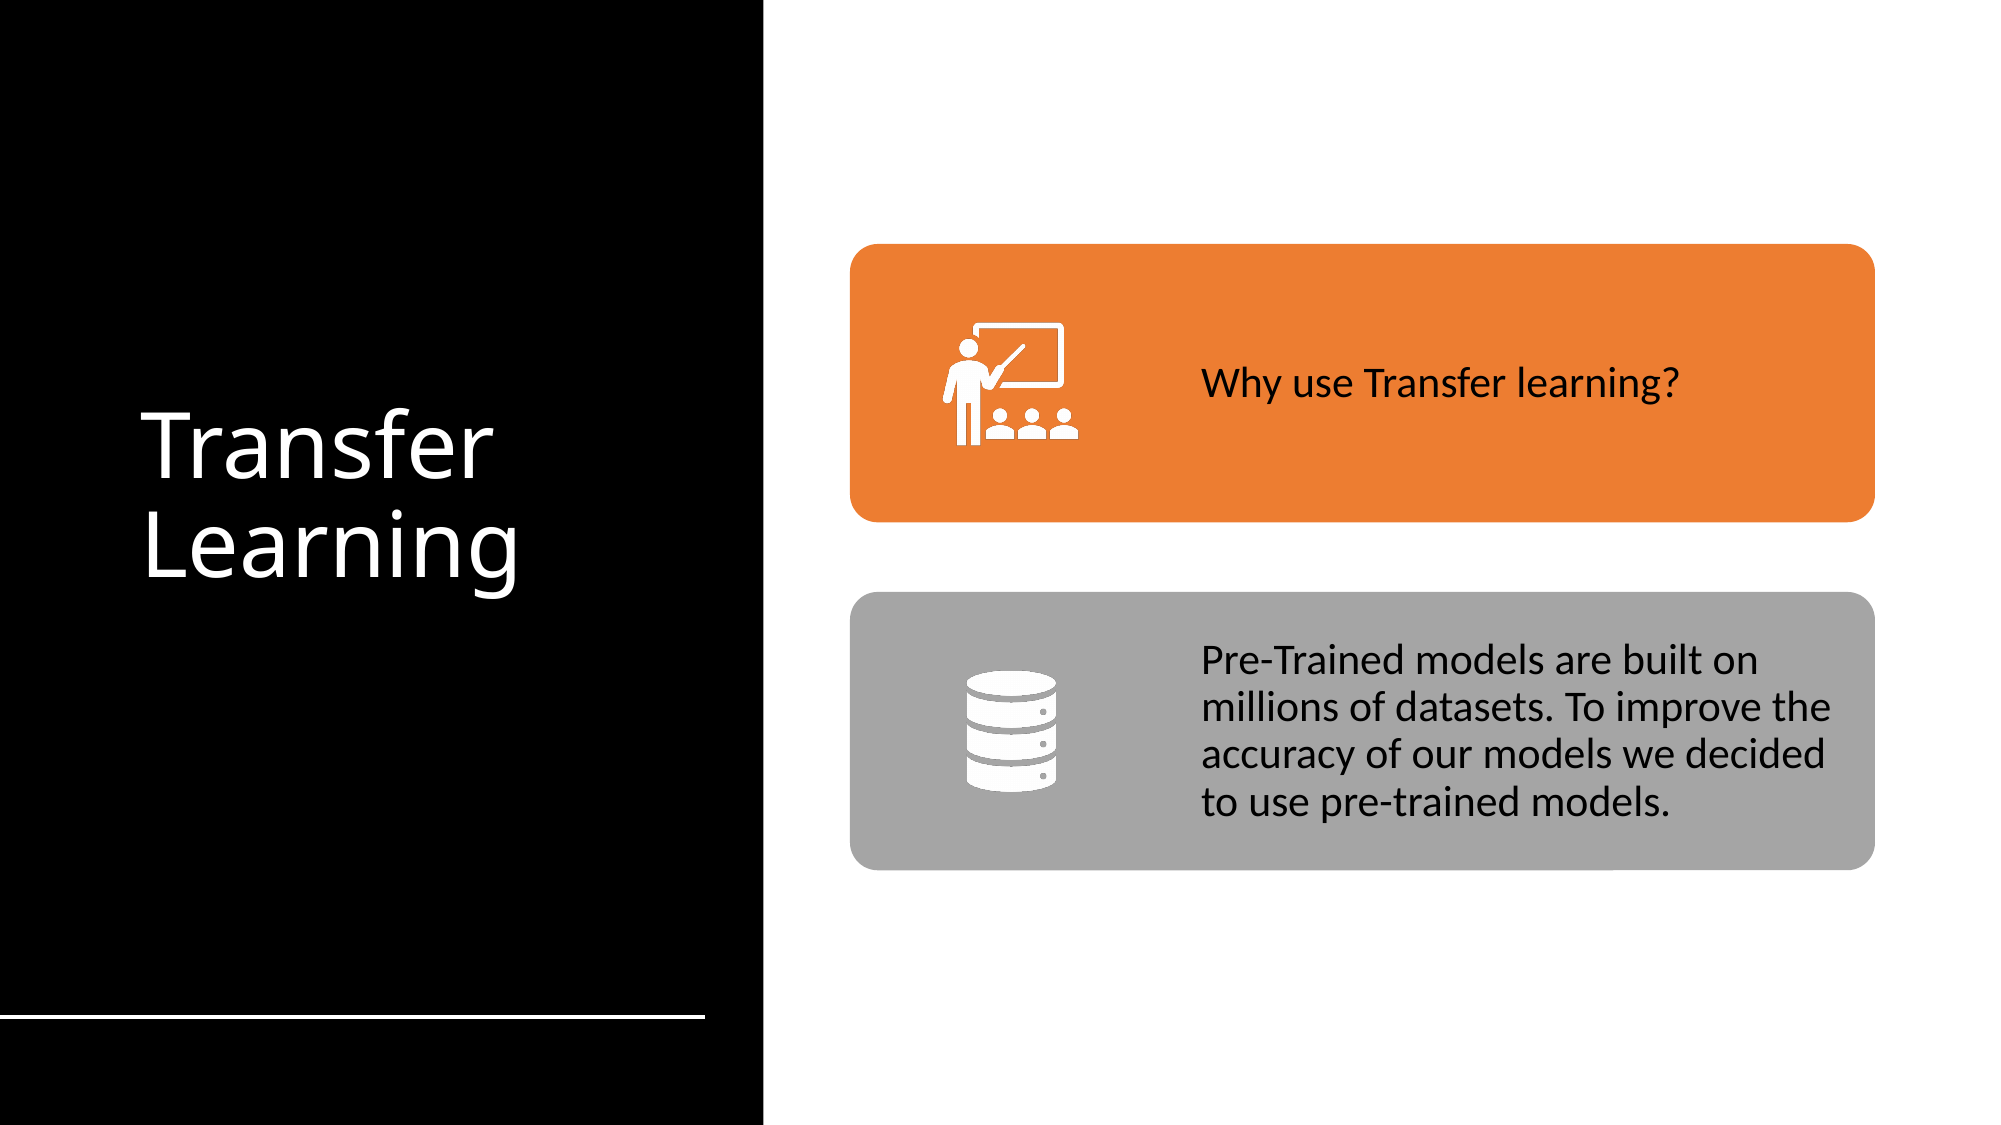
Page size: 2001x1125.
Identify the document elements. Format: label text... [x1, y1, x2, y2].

title Transfer Learning [125, 91, 711, 905]
text_box [0, 0, 764, 1125]
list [849, 93, 1875, 1022]
